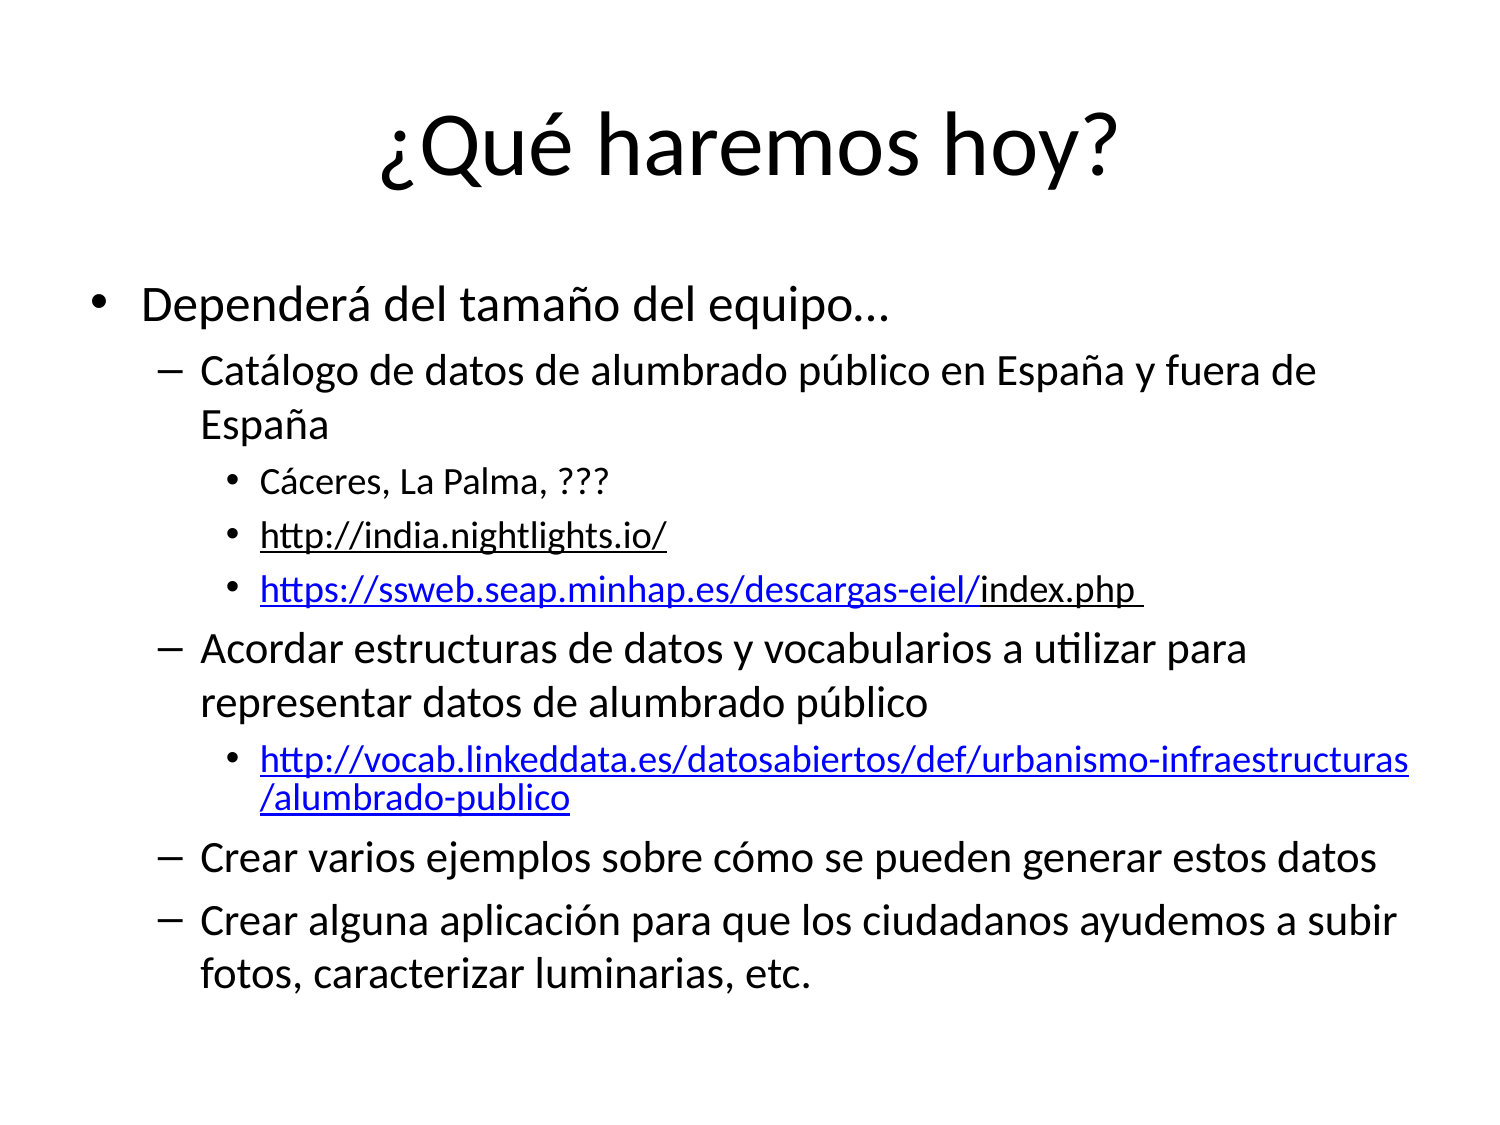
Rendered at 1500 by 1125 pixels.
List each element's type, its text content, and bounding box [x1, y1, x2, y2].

title ¿Qué haremos hoy? [75, 45, 1425, 233]
list Dependerá del tamaño del equipo… Catálogo de datos de alumbrado público en España y fuera de España Cáceres, La Palma, ??? http://india.nightlights.io/ https://ssweb.seap.minhap.es/descargas-eiel/index.php Acordar estructuras de datos y vocabularios a utilizar para representar datos de alumbrado público http://vocab.linkeddata.es/datosabiertos/def/urbanismo-infraestructuras/alumbrado-publico Crear varios ejemplos sobre cómo se pueden generar estos datos Crear alguna aplicación para que los ciudadanos ayudemos a subir fotos, caracterizar luminarias, etc. [75, 262, 1425, 1005]
